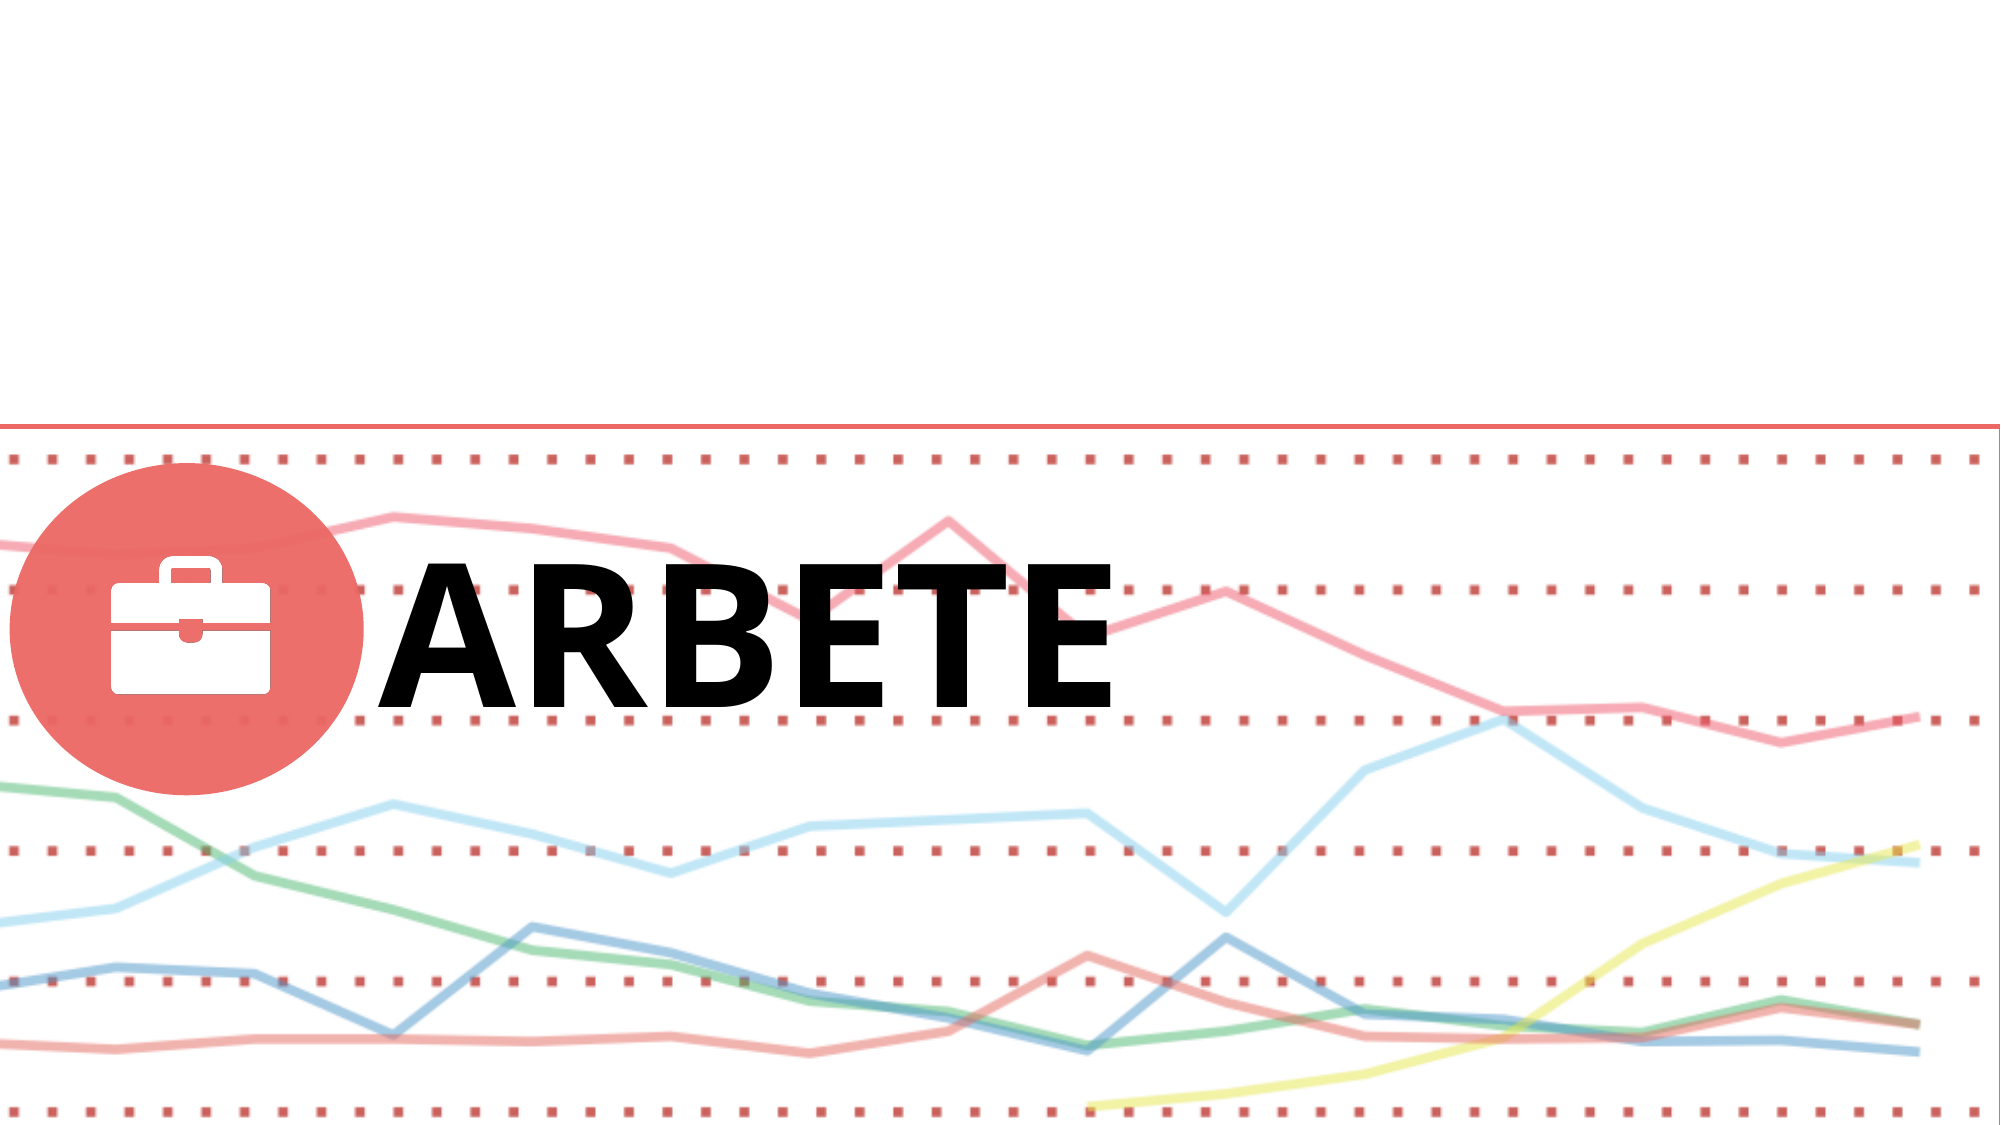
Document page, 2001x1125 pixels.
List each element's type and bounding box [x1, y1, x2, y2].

text_box [0, 428, 2000, 1125]
